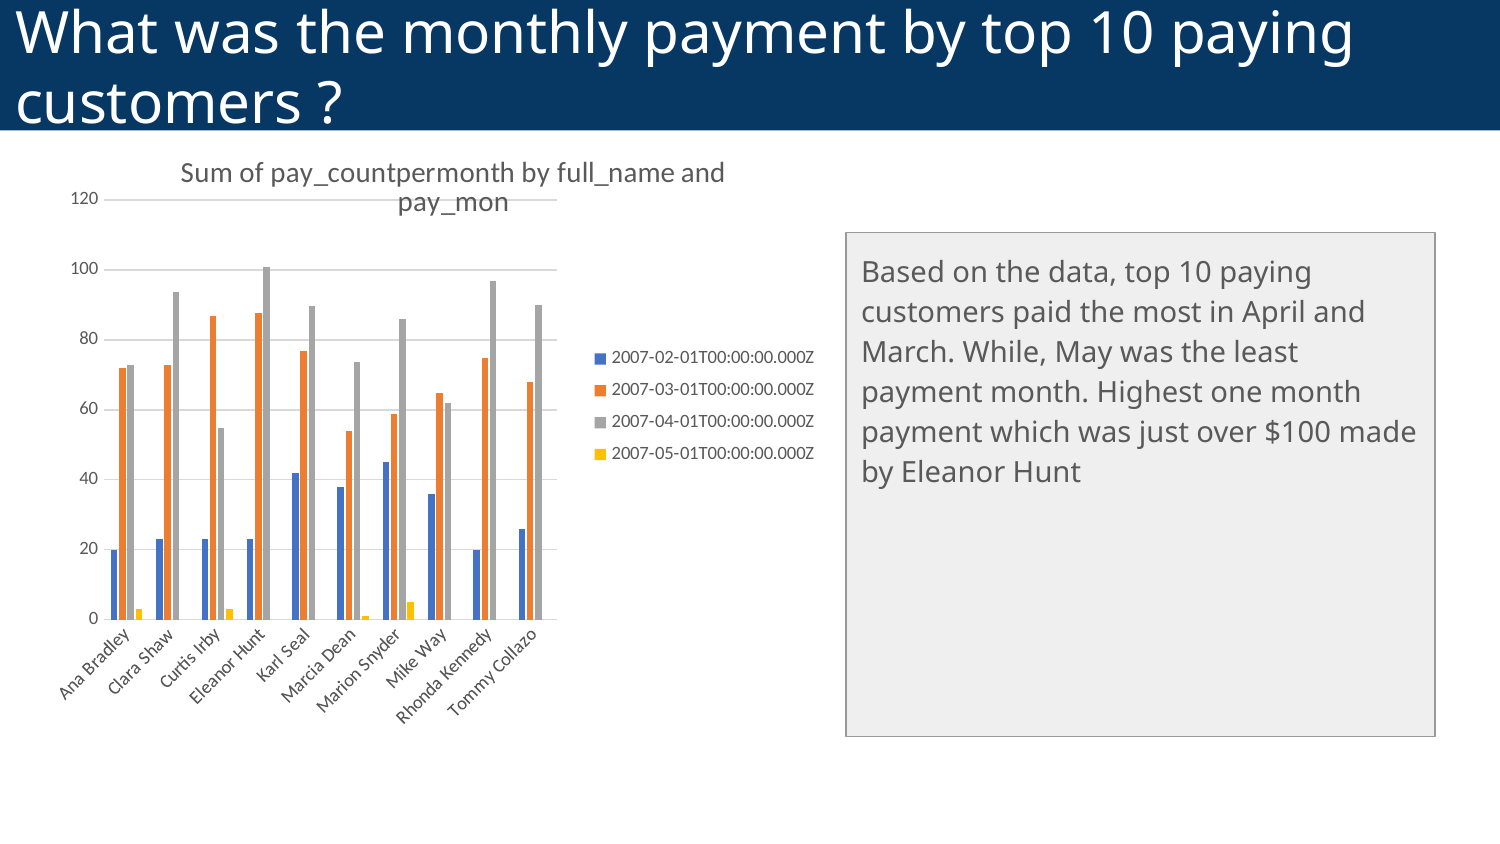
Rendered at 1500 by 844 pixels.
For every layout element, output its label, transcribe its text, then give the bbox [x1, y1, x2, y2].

list Based on the data, top 10 paying customers paid the most in April and March. While, May was the least payment month. Highest one month payment which was just over $100 made by Eleanor Hunt [852, 232, 1436, 737]
title What was the monthly payment by top 10 paying customers ? [0, 0, 1500, 131]
chart [54, 130, 847, 786]
